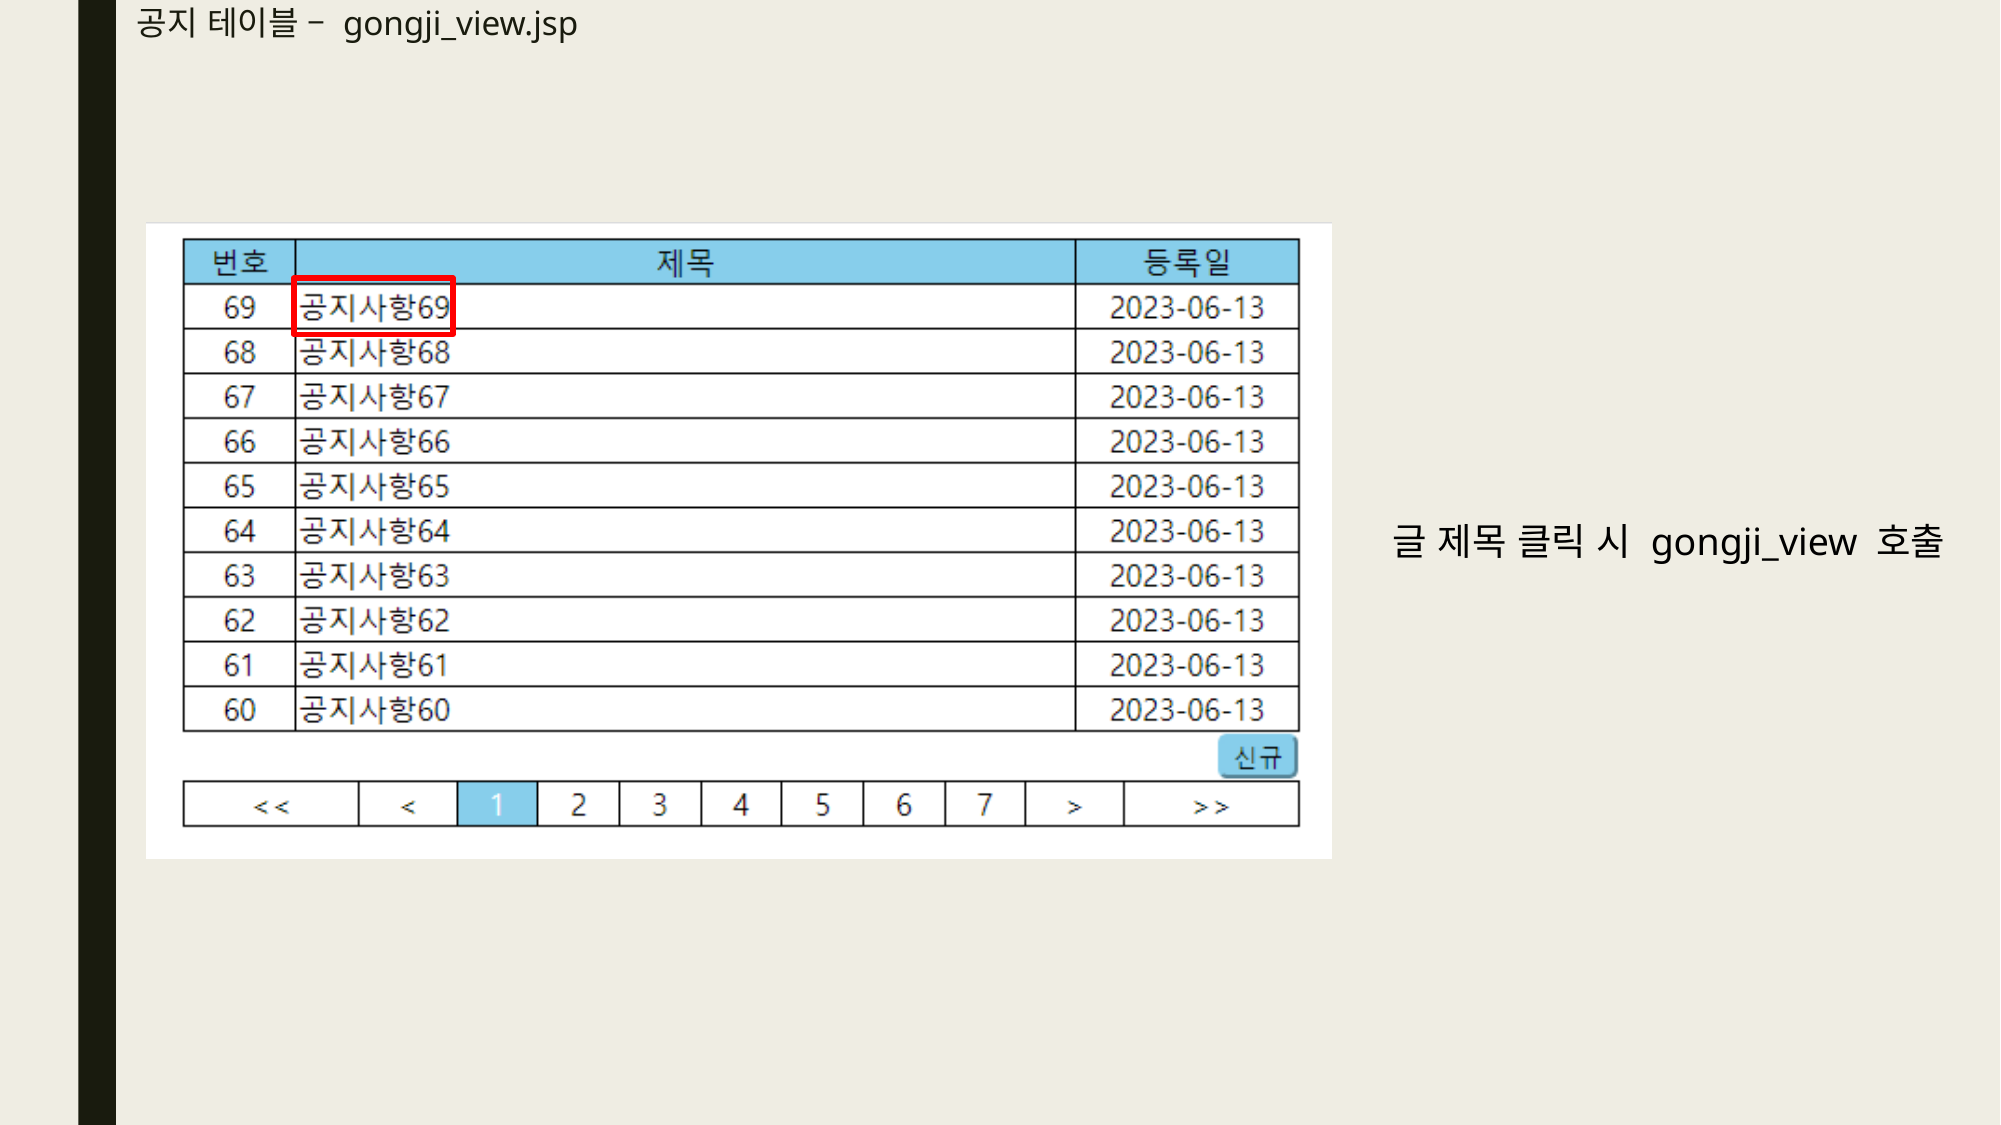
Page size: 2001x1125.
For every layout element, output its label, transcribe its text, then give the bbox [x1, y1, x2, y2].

title 공지 테이블 – gongji_view.jsp [121, 0, 1697, 57]
picture [146, 222, 1332, 859]
text_box 글 제목 클릭 시 gongji_view 호출 [1378, 510, 1972, 571]
